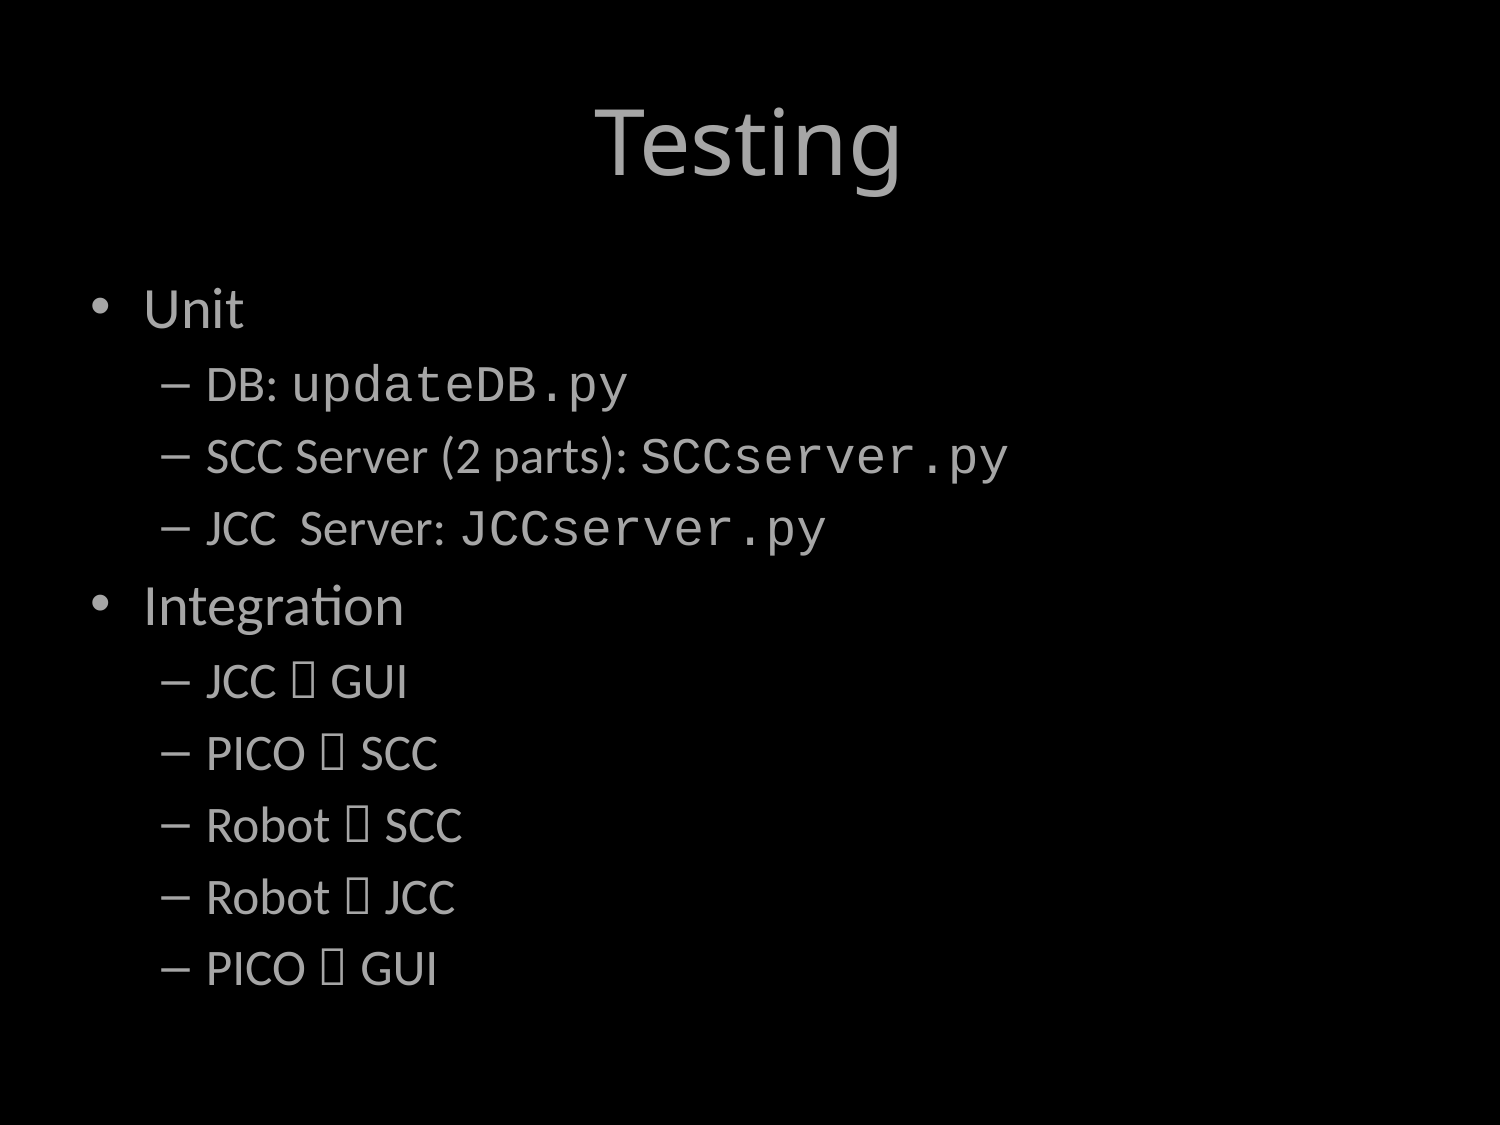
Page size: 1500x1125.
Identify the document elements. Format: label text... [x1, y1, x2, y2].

list Unit DB: updateDB.py SCC Server (2 parts): SCCserver.py JCC Server: JCCserver.py Integration JCC  GUI PICO  SCC Robot  SCC Robot  JCC PICO  GUI [75, 262, 1425, 1005]
title Testing [75, 45, 1425, 233]
